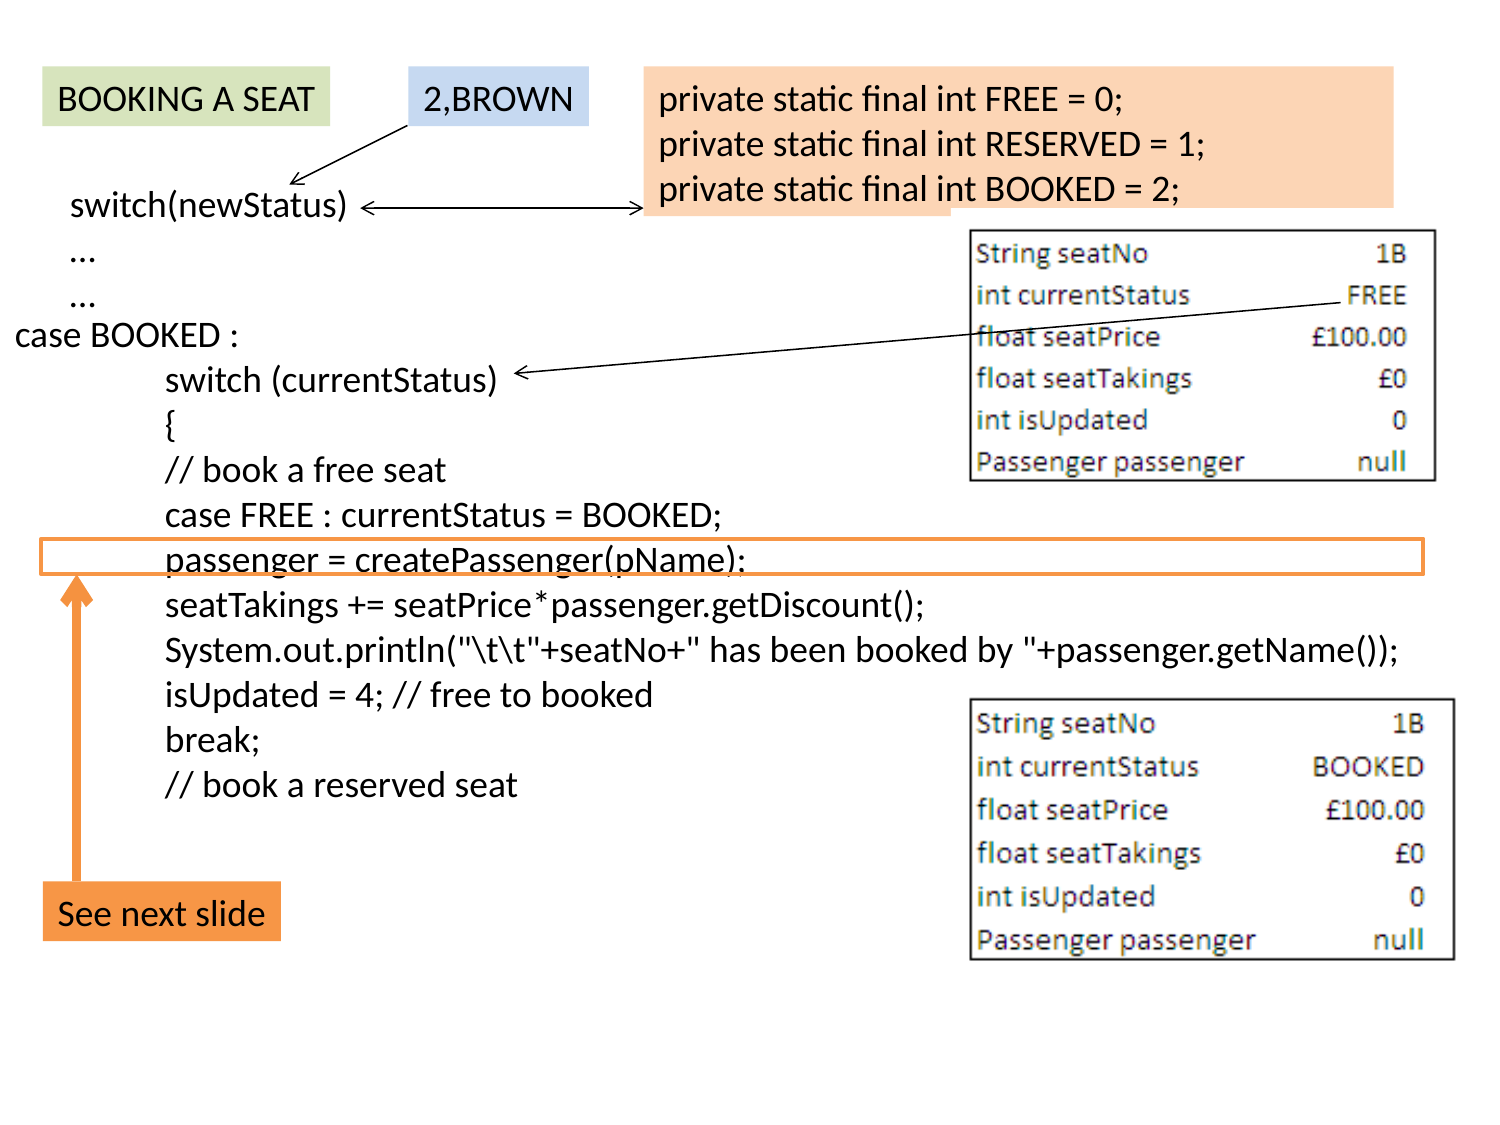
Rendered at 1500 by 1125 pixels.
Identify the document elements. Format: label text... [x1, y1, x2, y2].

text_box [513, 302, 1341, 374]
text_box See next slide [42, 881, 281, 942]
text_box BOOKING A SEAT [42, 66, 331, 127]
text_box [288, 125, 408, 185]
picture [950, 207, 1455, 492]
text_box private static final int FREE = 0; private static final int RESERVED = 1; private static final int BOOKED = 2; [643, 66, 1394, 217]
picture [950, 692, 1459, 972]
text_box 2,BROWN [408, 66, 589, 127]
text_box case BOOKED : switch (currentStatus) { // book a free seat case FREE : currentStatus = BOOKED; passenger = createPassenger(pName); seatTakings += seatPrice*passenger.getDiscount(); System.out.println("\t\t"+seatNo+" has been booked by "+passenger.getName()); isUpdated = 4; // free to booked break; // book a reserved seat [0, 302, 1500, 813]
text_box switch(newStatus) … … [55, 172, 364, 323]
text_box [39, 537, 1425, 576]
